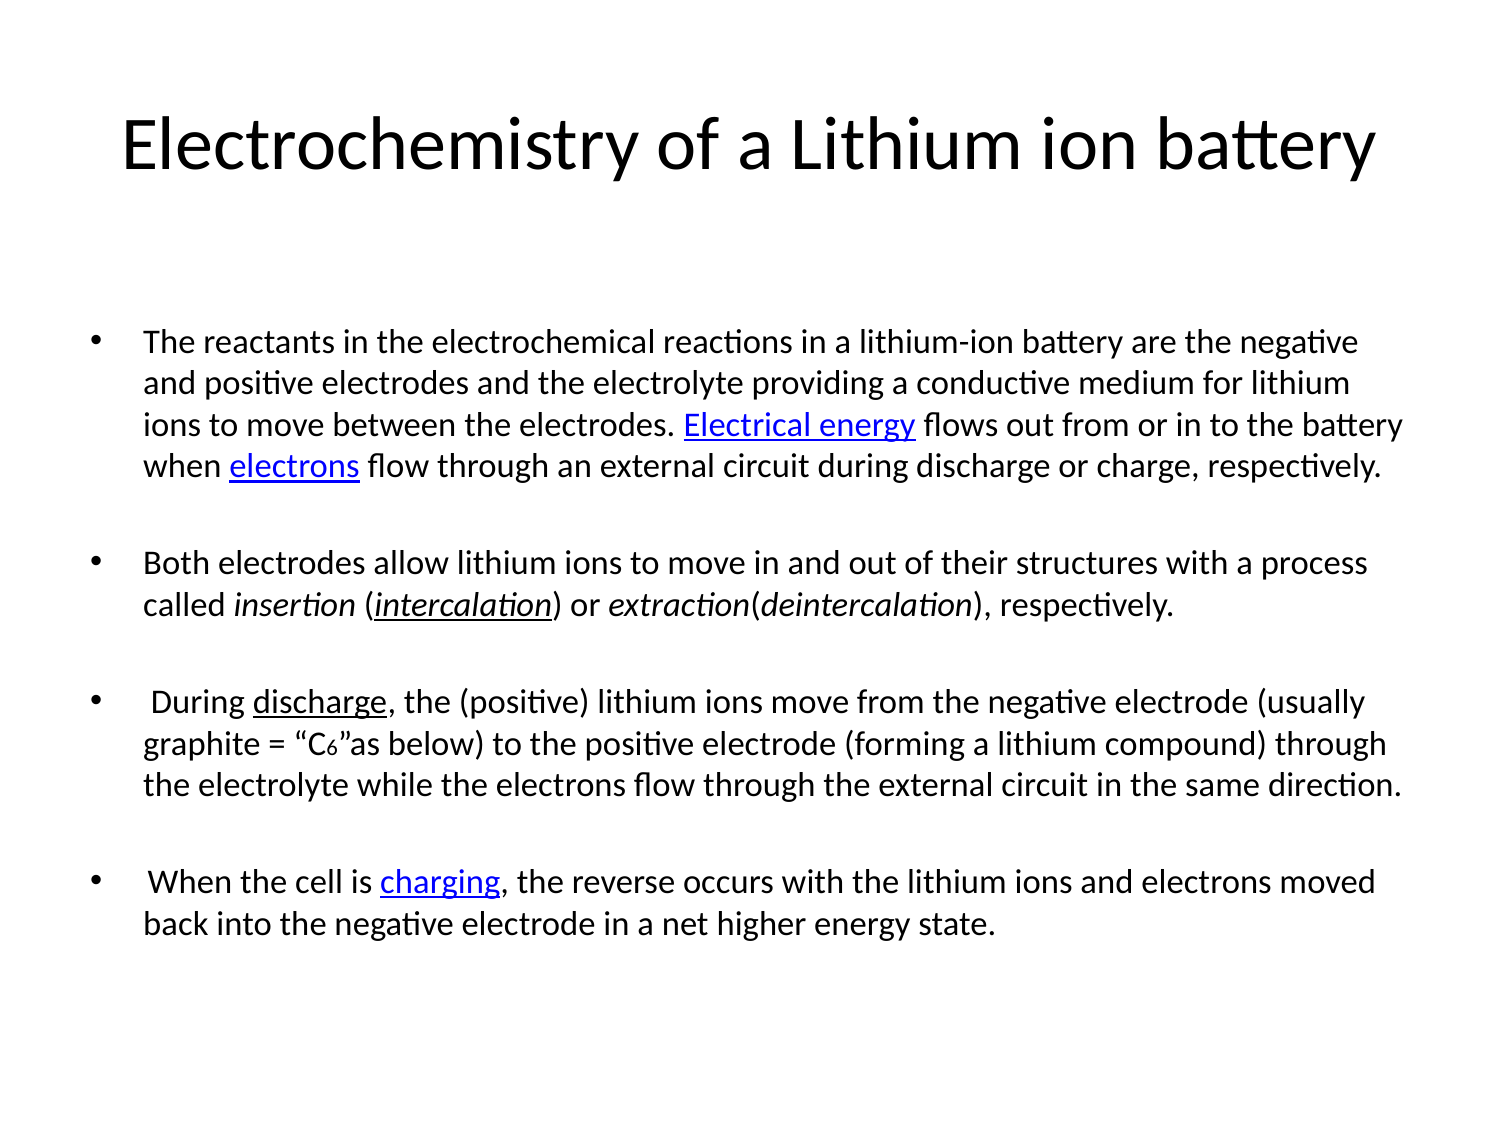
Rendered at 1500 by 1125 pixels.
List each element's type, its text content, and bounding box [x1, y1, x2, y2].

title Electrochemistry of a Lithium ion battery [75, 45, 1425, 233]
list The reactants in the electrochemical reactions in a lithium-ion battery are the negative and positive electrodes and the electrolyte providing a conductive medium for lithium ions to move between the electrodes. Electrical energy flows out from or in to the battery when electrons flow through an external circuit during discharge or charge, respectively. Both electrodes allow lithium ions to move in and out of their structures with a process called insertion (intercalation) or extraction(deintercalation), respectively. During discharge, the (positive) lithium ions move from the negative electrode (usually graphite = “C6”as below) to the positive electrode (forming a lithium compound) through the electrolyte while the electrons flow through the external circuit in the same direction. When the cell is charging, the reverse occurs with the lithium ions and electrons moved back into the negative electrode in a net higher energy state. [75, 262, 1425, 1005]
